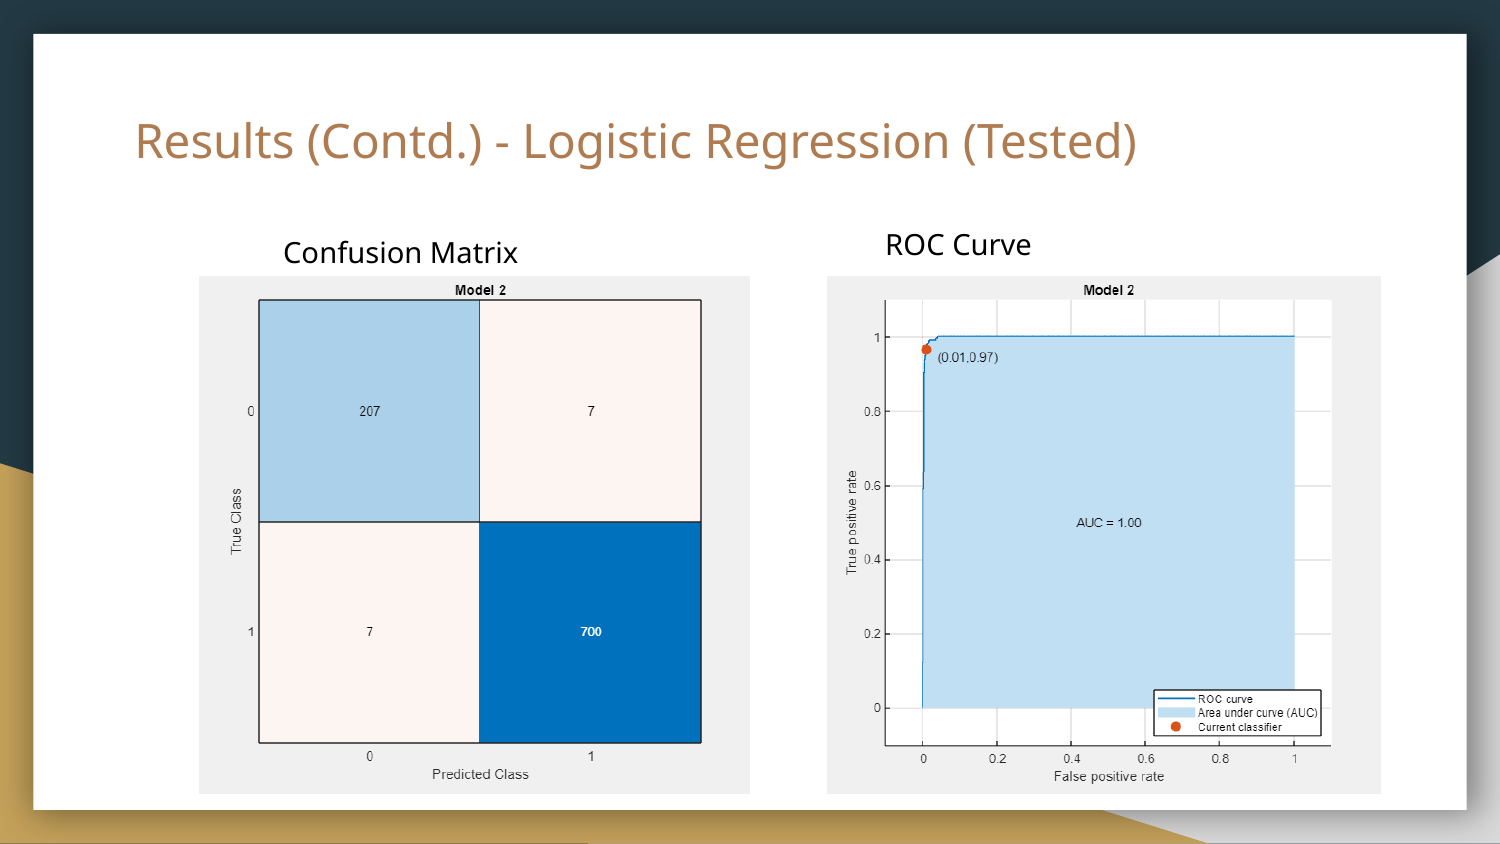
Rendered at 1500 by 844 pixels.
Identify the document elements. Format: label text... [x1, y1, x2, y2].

text_box ROC Curve [870, 210, 1175, 274]
title Results (Contd.) - Logistic Regression (Tested) [119, 95, 1381, 184]
picture [199, 276, 751, 794]
picture [827, 276, 1381, 794]
text_box Confusion Matrix [268, 218, 573, 274]
